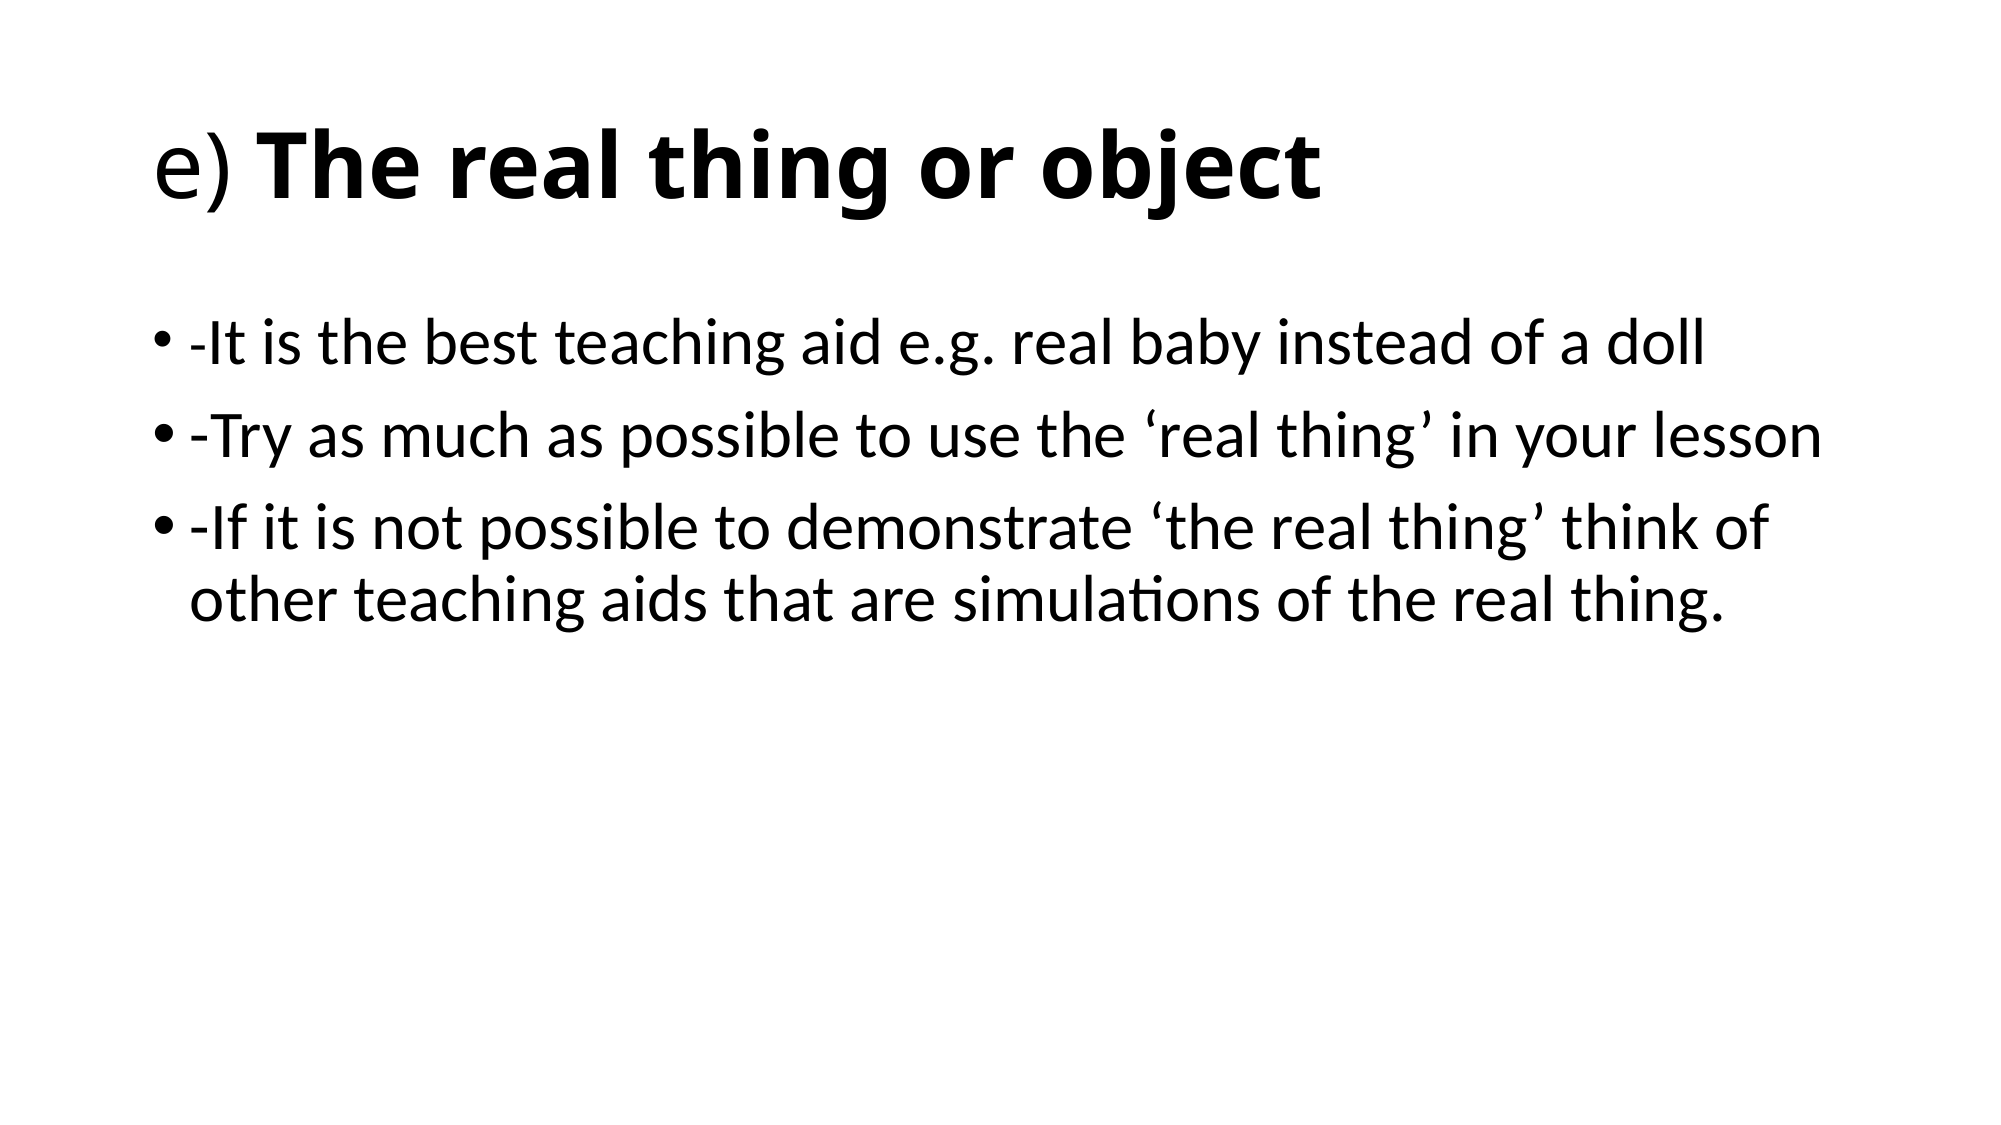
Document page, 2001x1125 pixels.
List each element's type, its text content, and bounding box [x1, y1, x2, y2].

title e) The real thing or object [137, 59, 1863, 278]
list -It is the best teaching aid e.g. real baby instead of a doll -Try as much as possible to use the ‘real thing’ in your lesson -If it is not possible to demonstrate ‘the real thing’ think of other teaching aids that are simulations of the real thing. [137, 299, 1863, 1014]
